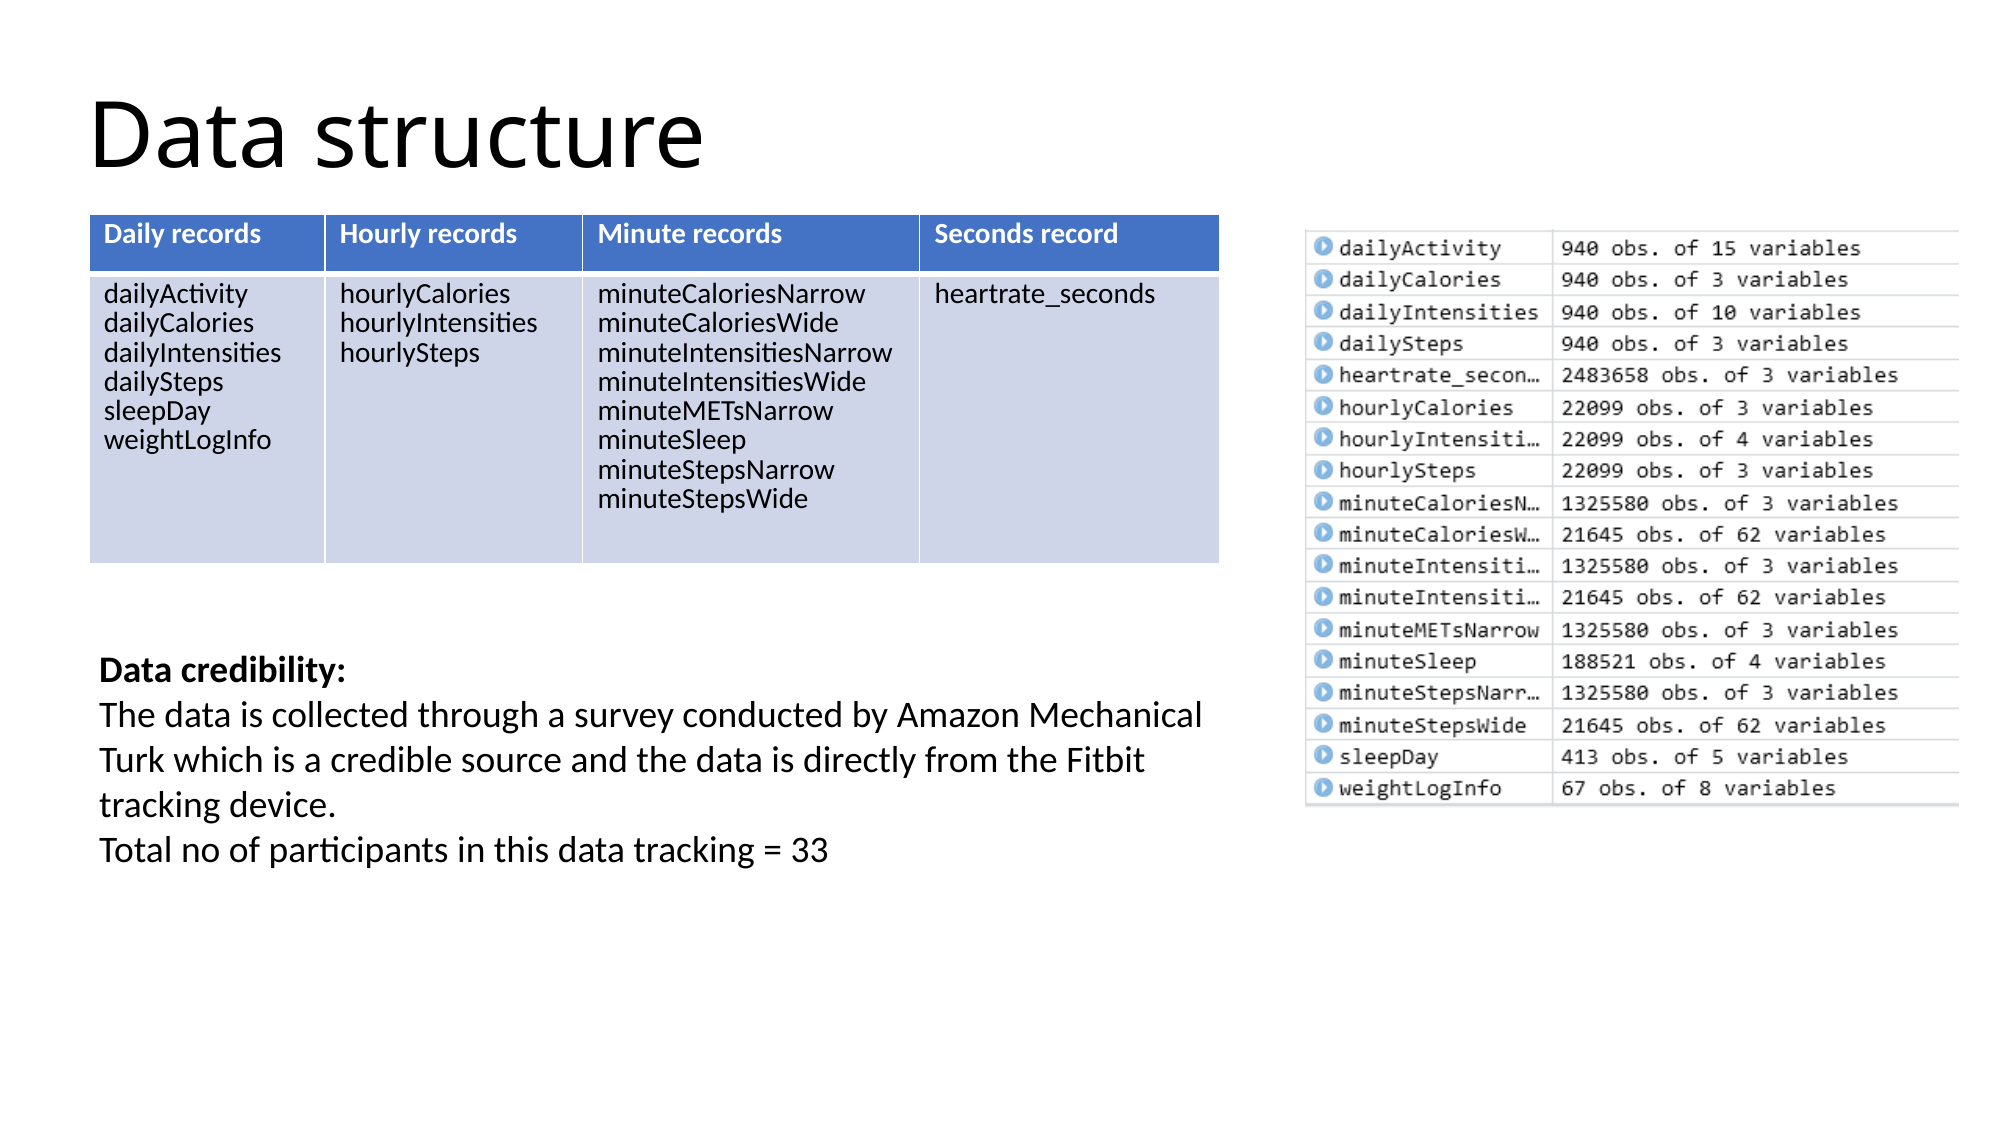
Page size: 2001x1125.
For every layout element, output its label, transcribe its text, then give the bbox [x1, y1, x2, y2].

table_header Hourly records [326, 215, 582, 271]
title Data structure [71, 29, 1797, 247]
table_cell dailyActivity dailyCalories dailyIntensities dailySteps sleepDay weightLogInfo [90, 277, 324, 563]
text_box Data credibility: The data is collected through a survey conducted by Amazon Mechanical Turk which is a credible source and the data is directly from the Fitbit tracking device. Total no of participants in this data tracking = 33 [84, 637, 1225, 878]
table_header Seconds record [920, 215, 1219, 271]
table_cell minuteCaloriesNarrow minuteCaloriesWide minuteIntensitiesNarrow minuteIntensitiesWide minuteMETsNarrow minuteSleep minuteStepsNarrow minuteStepsWide [583, 277, 919, 563]
table_cell heartrate_seconds [920, 277, 1219, 563]
picture [1305, 229, 1959, 808]
table_header Minute records [583, 215, 919, 271]
table_header Daily records [90, 215, 324, 271]
table_cell hourlyCalories hourlyIntensities hourlySteps [326, 277, 582, 563]
